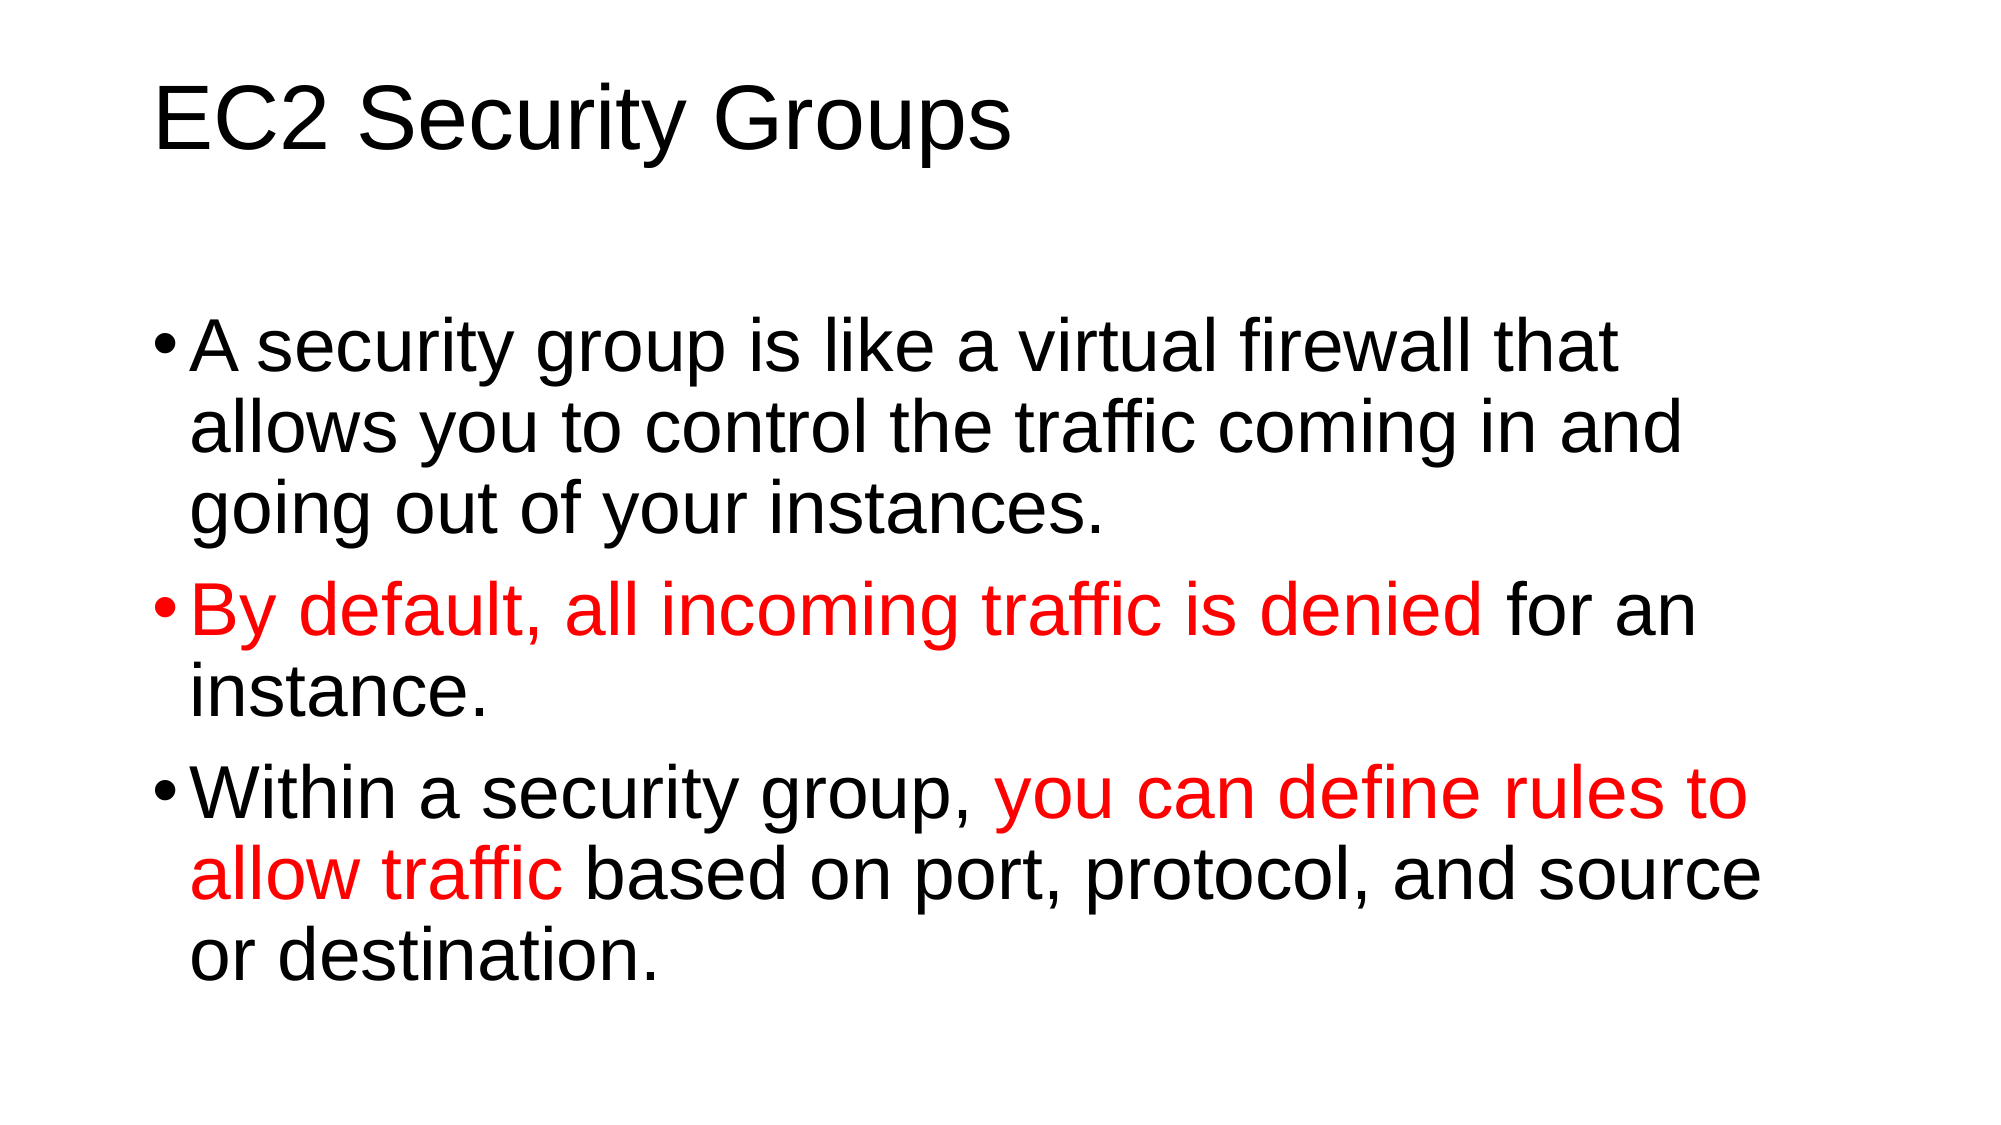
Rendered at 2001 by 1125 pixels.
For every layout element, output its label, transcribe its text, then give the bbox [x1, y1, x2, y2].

title EC2 Security Groups [137, 30, 1863, 209]
list A security group is like a virtual firewall that allows you to control the traffic coming in and going out of your instances. By default, all incoming traffic is denied for an instance. Within a security group, you can define rules to allow traffic based on port, protocol, and source or destination. [137, 299, 1863, 1014]
